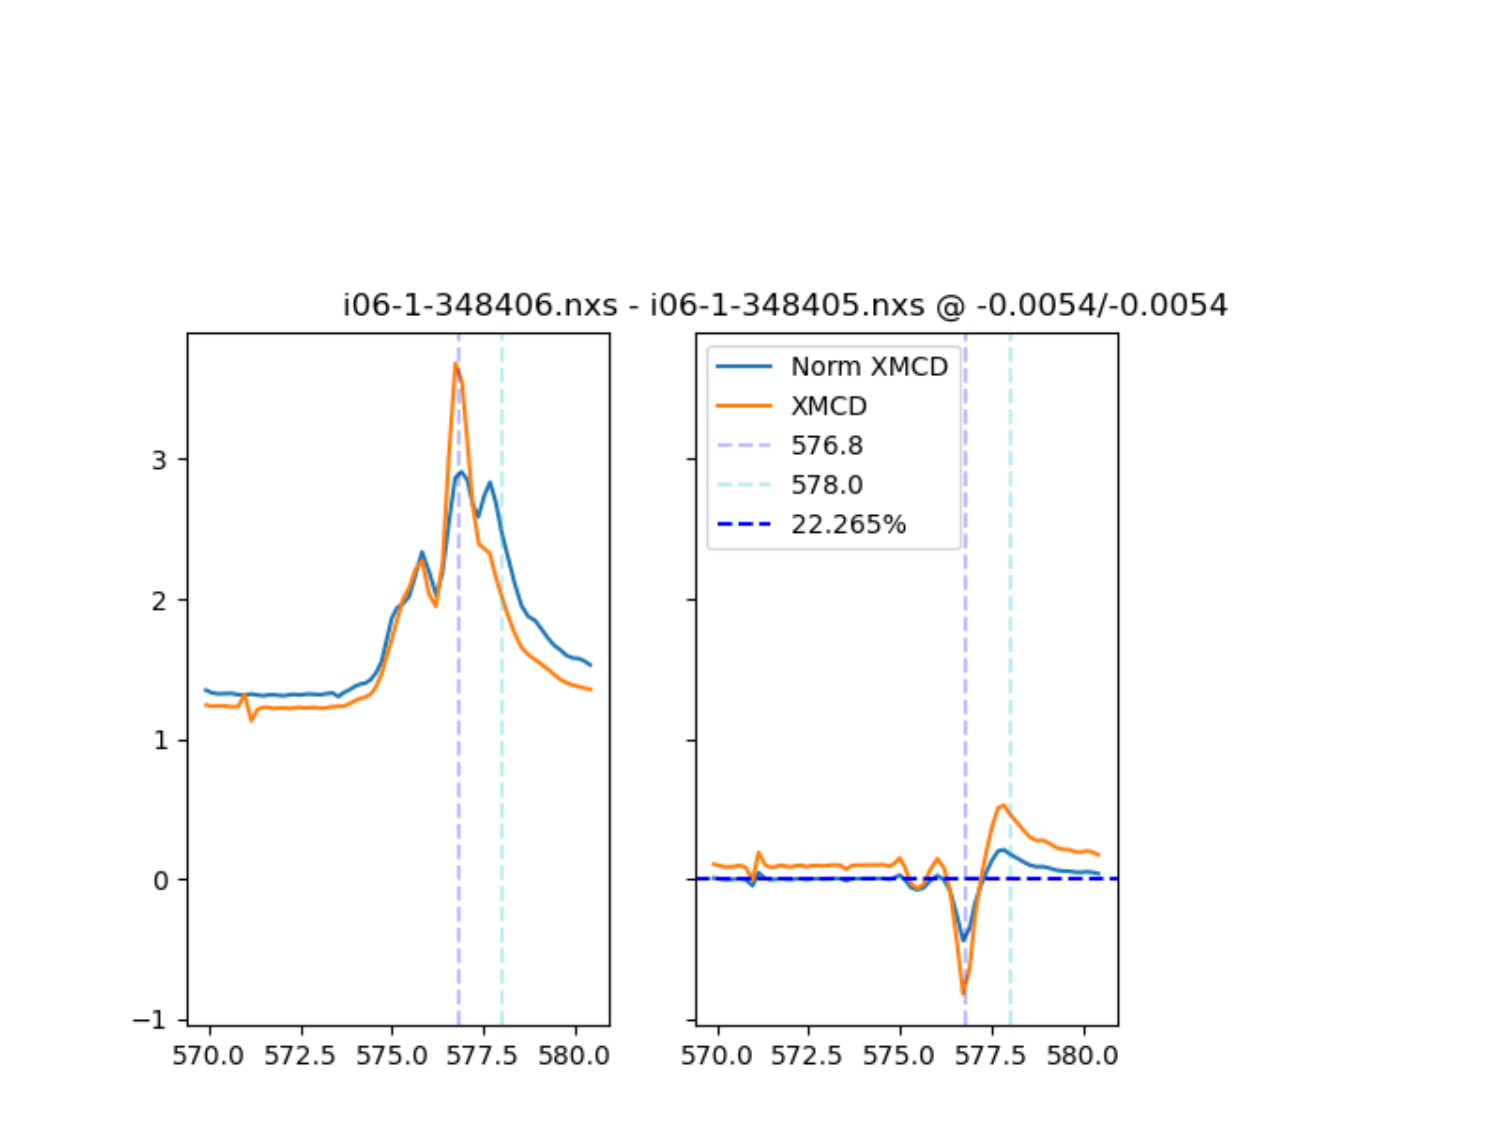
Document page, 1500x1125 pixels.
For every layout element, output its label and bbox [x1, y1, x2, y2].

picture [37, 224, 1238, 1125]
